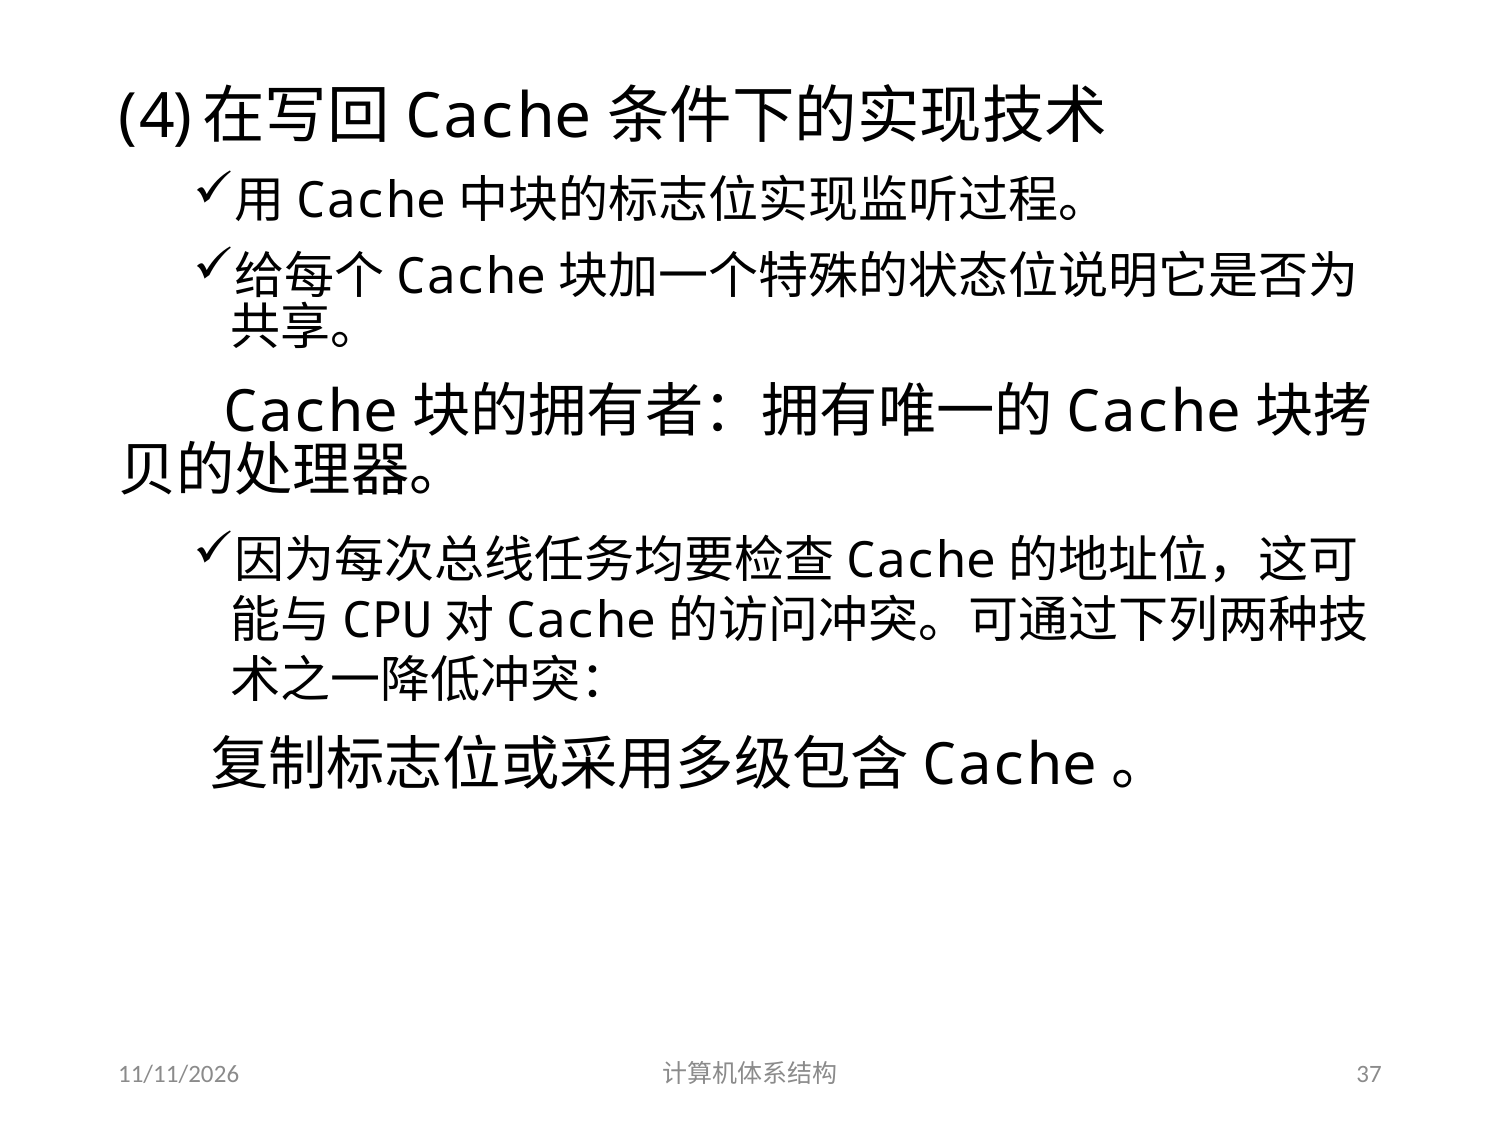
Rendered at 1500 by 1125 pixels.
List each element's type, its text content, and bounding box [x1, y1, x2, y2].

slide_number 37 [1059, 1042, 1397, 1103]
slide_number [103, 1042, 441, 1103]
list 在写回Cache条件下的实现技术 用Cache中块的标志位实现监听过程。 给每个Cache块加一个特殊的状态位说明它是否为共享。 Cache块的拥有者：拥有唯一的Cache块拷贝的处理器。 因为每次总线任务均要检查Cache的地址位，这可能与CPU对Cache的访问冲突。可通过下列两种技术之一降低冲突： 复制标志位或采用多级包含Cache。 [103, 73, 1397, 1014]
footer 计算机体系结构 [496, 1042, 1004, 1103]
